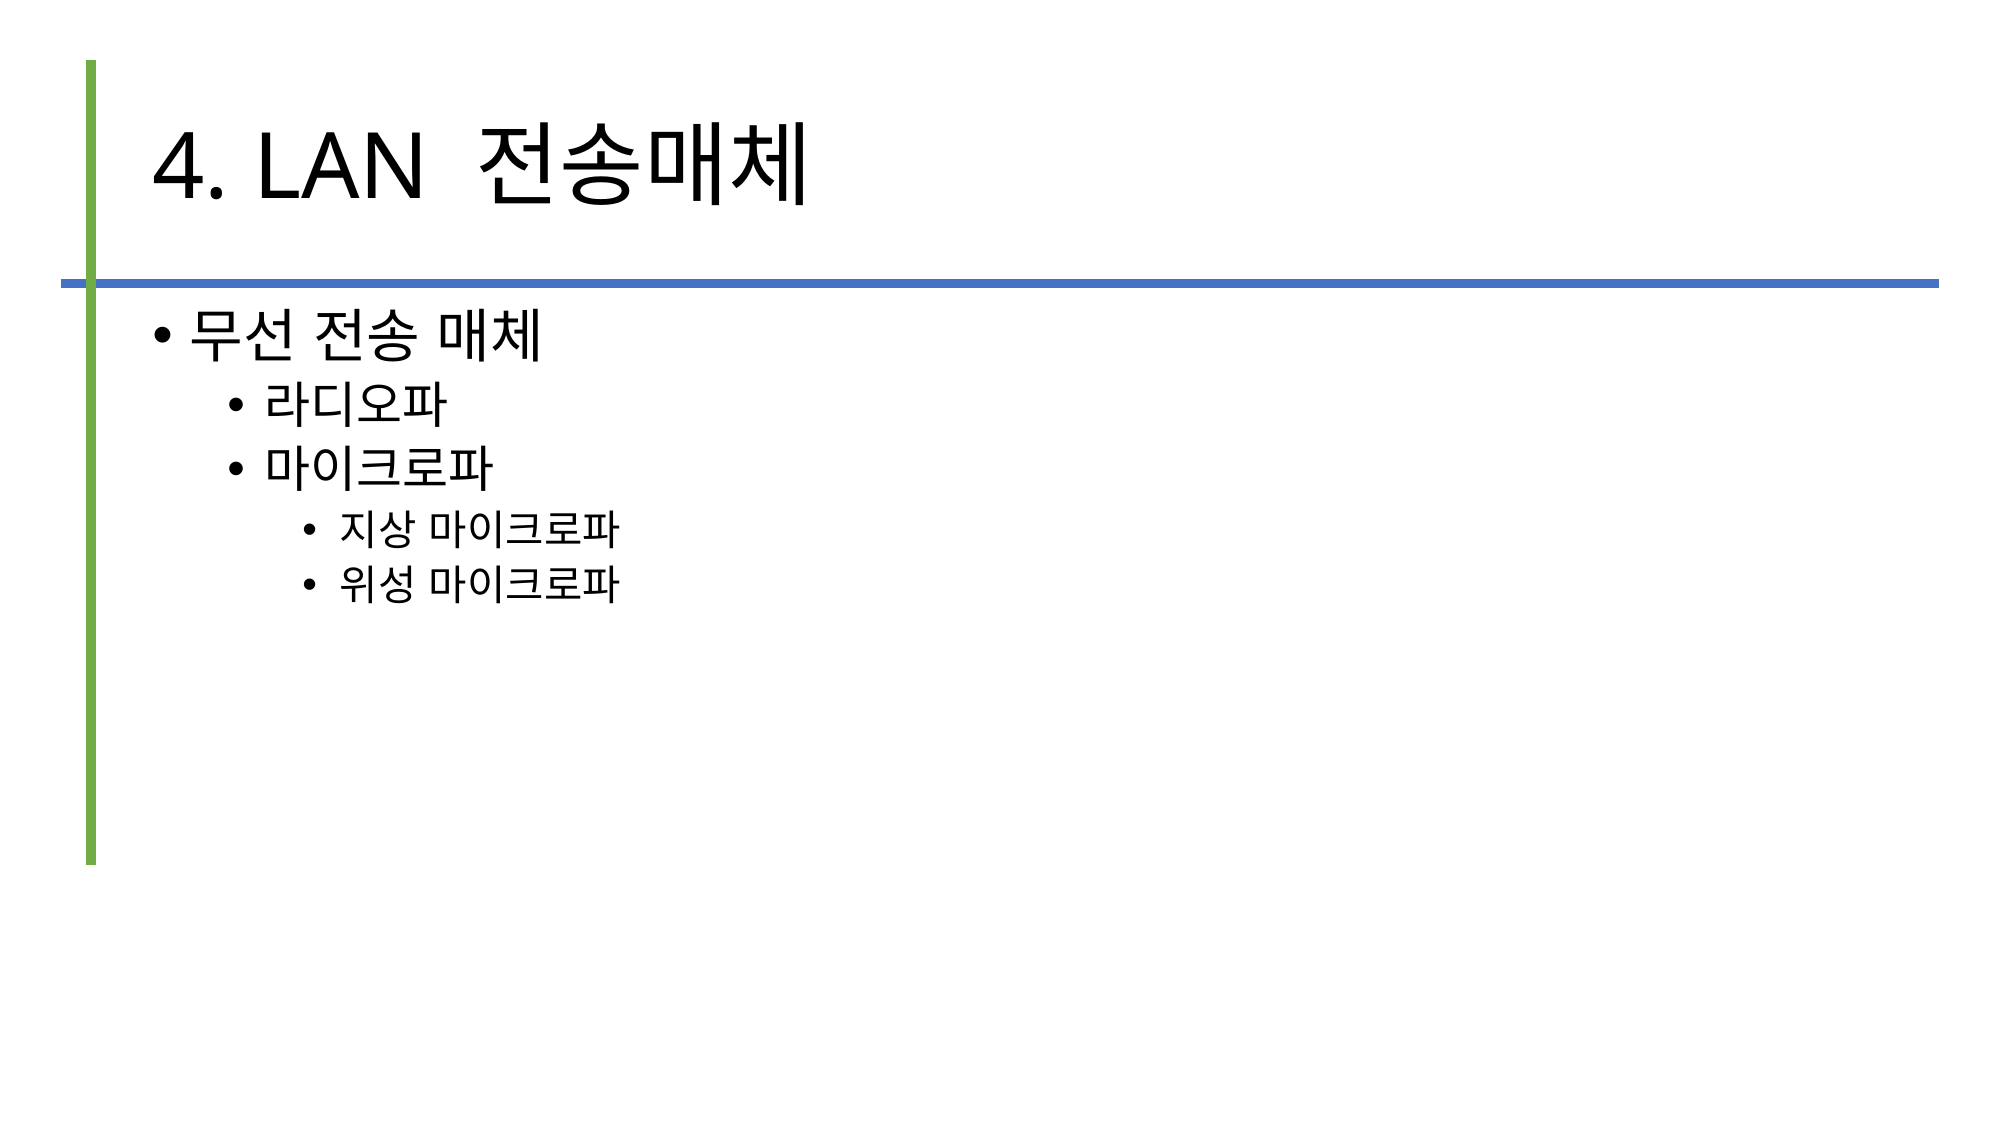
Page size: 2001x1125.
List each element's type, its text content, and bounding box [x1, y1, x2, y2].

title 4. LAN 전송매체 [137, 59, 1863, 278]
list 무선 전송 매체 라디오파 마이크로파 지상 마이크로파 위성 마이크로파 [137, 299, 1863, 1014]
